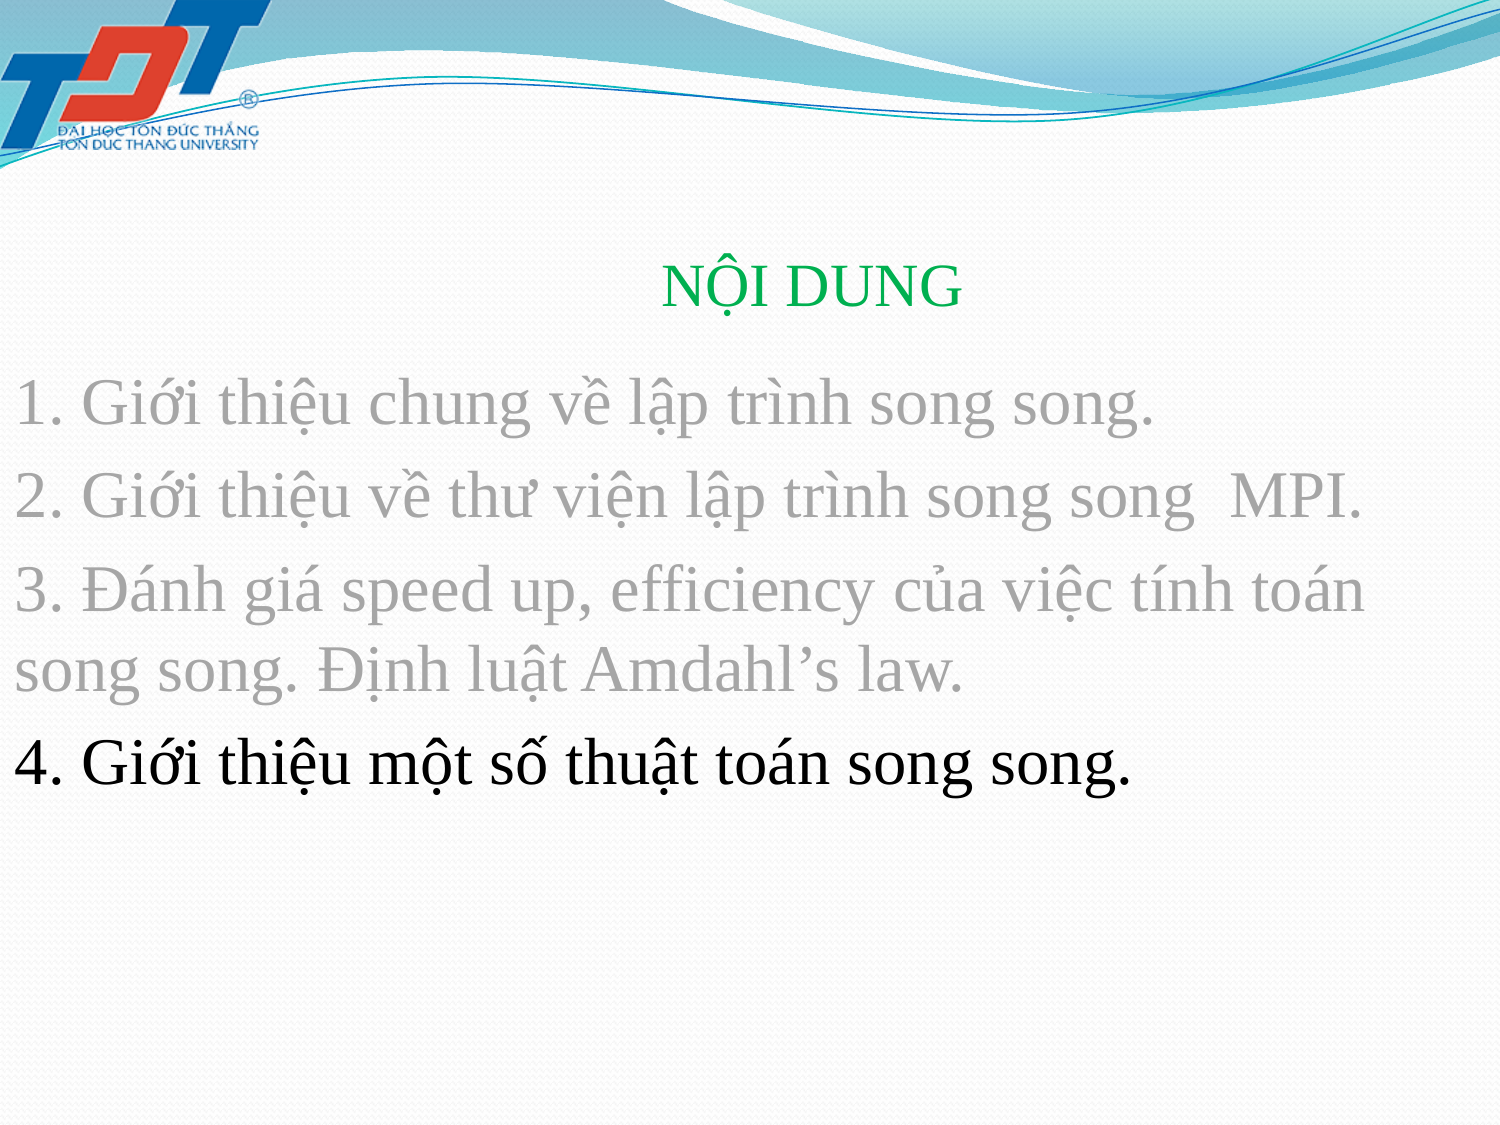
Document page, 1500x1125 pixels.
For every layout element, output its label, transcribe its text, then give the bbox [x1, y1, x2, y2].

list 1. Giới thiệu chung về lập trình song song. 2. Giới thiệu về thư viện lập trình song song MPI. 3. Đánh giá speed up, efficiency của việc tính toán song song. Định luật Amdahl’s law. 4. Giới thiệu một số thuật toán song song. [0, 350, 1500, 1125]
picture [0, 0, 272, 151]
title NỘI DUNG [50, 237, 1500, 350]
